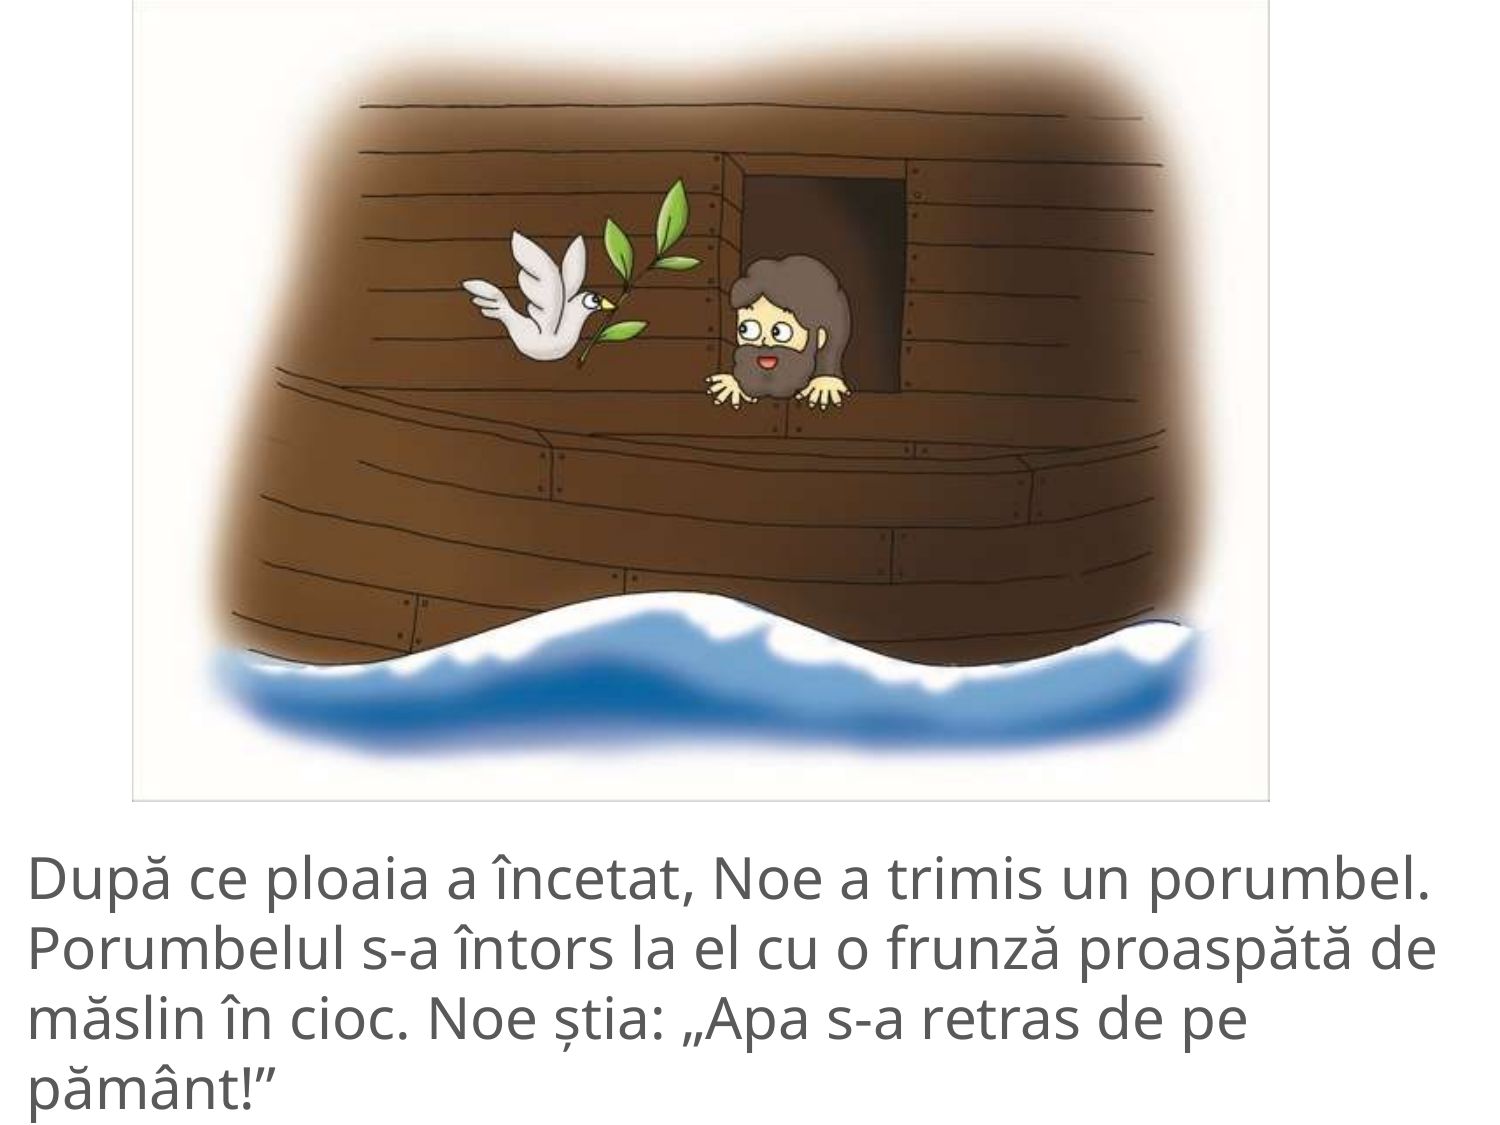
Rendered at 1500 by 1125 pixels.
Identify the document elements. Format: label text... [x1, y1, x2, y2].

picture [132, 0, 1270, 803]
text_box După ce ploaia a încetat, Noe a trimis un porumbel. Porumbelul s-a întors la el cu o frunză proaspătă de măslin în cioc. Noe știa: „Apa s-a retras de pe pământ!” [11, 834, 1498, 1125]
